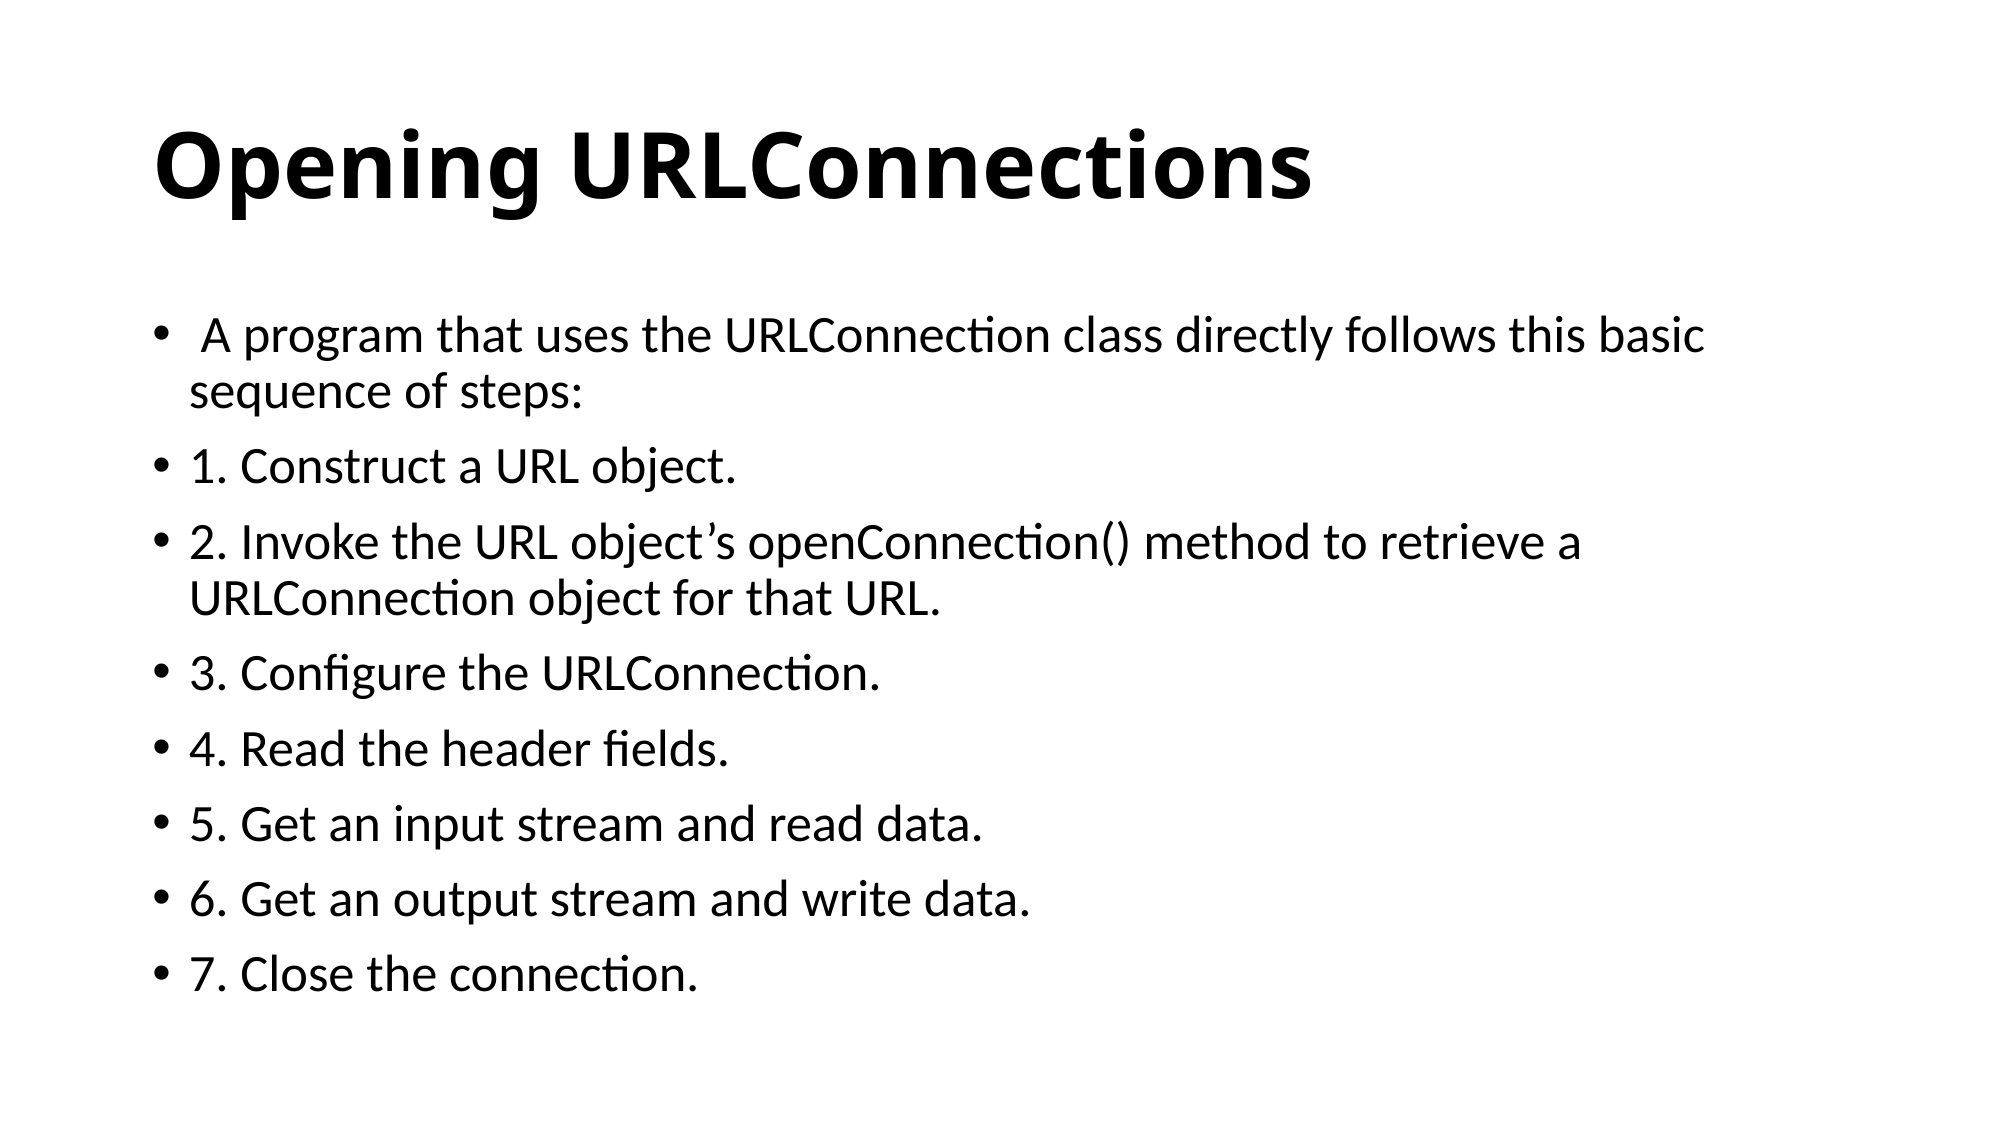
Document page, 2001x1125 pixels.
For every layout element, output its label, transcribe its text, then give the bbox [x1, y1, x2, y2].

title Opening URLConnections [137, 59, 1863, 278]
list A program that uses the URLConnection class directly follows this basic sequence of steps: 1. Construct a URL object. 2. Invoke the URL object’s openConnection() method to retrieve a URLConnection object for that URL. 3. Configure the URLConnection. 4. Read the header fields. 5. Get an input stream and read data. 6. Get an output stream and write data. 7. Close the connection. [137, 299, 1863, 1014]
